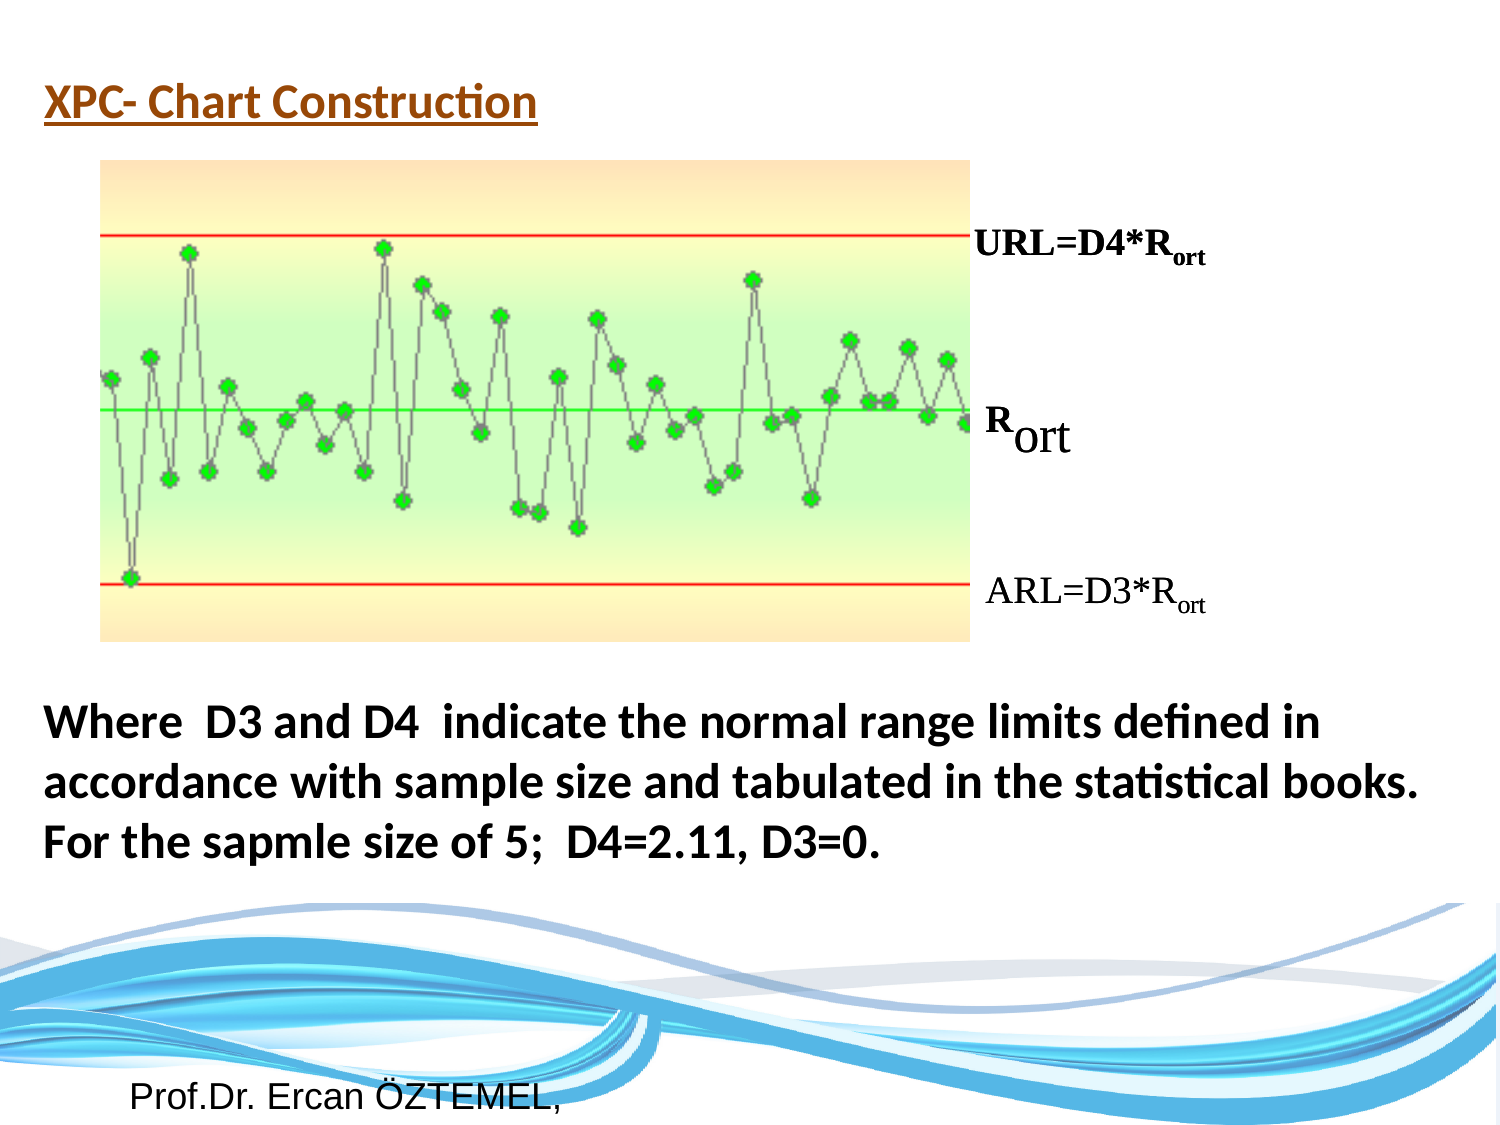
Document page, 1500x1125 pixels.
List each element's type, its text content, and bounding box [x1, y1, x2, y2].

picture [0, 903, 1500, 1125]
text_box XPC- Chart Construction [29, 61, 845, 137]
text_box Where D3 and D4 indicate the normal range limits defined in accordance with sample size and tabulated in the statistical books. For the sapmle size of 5; D4=2.11, D3=0. [28, 680, 1471, 876]
picture [99, 160, 1326, 646]
